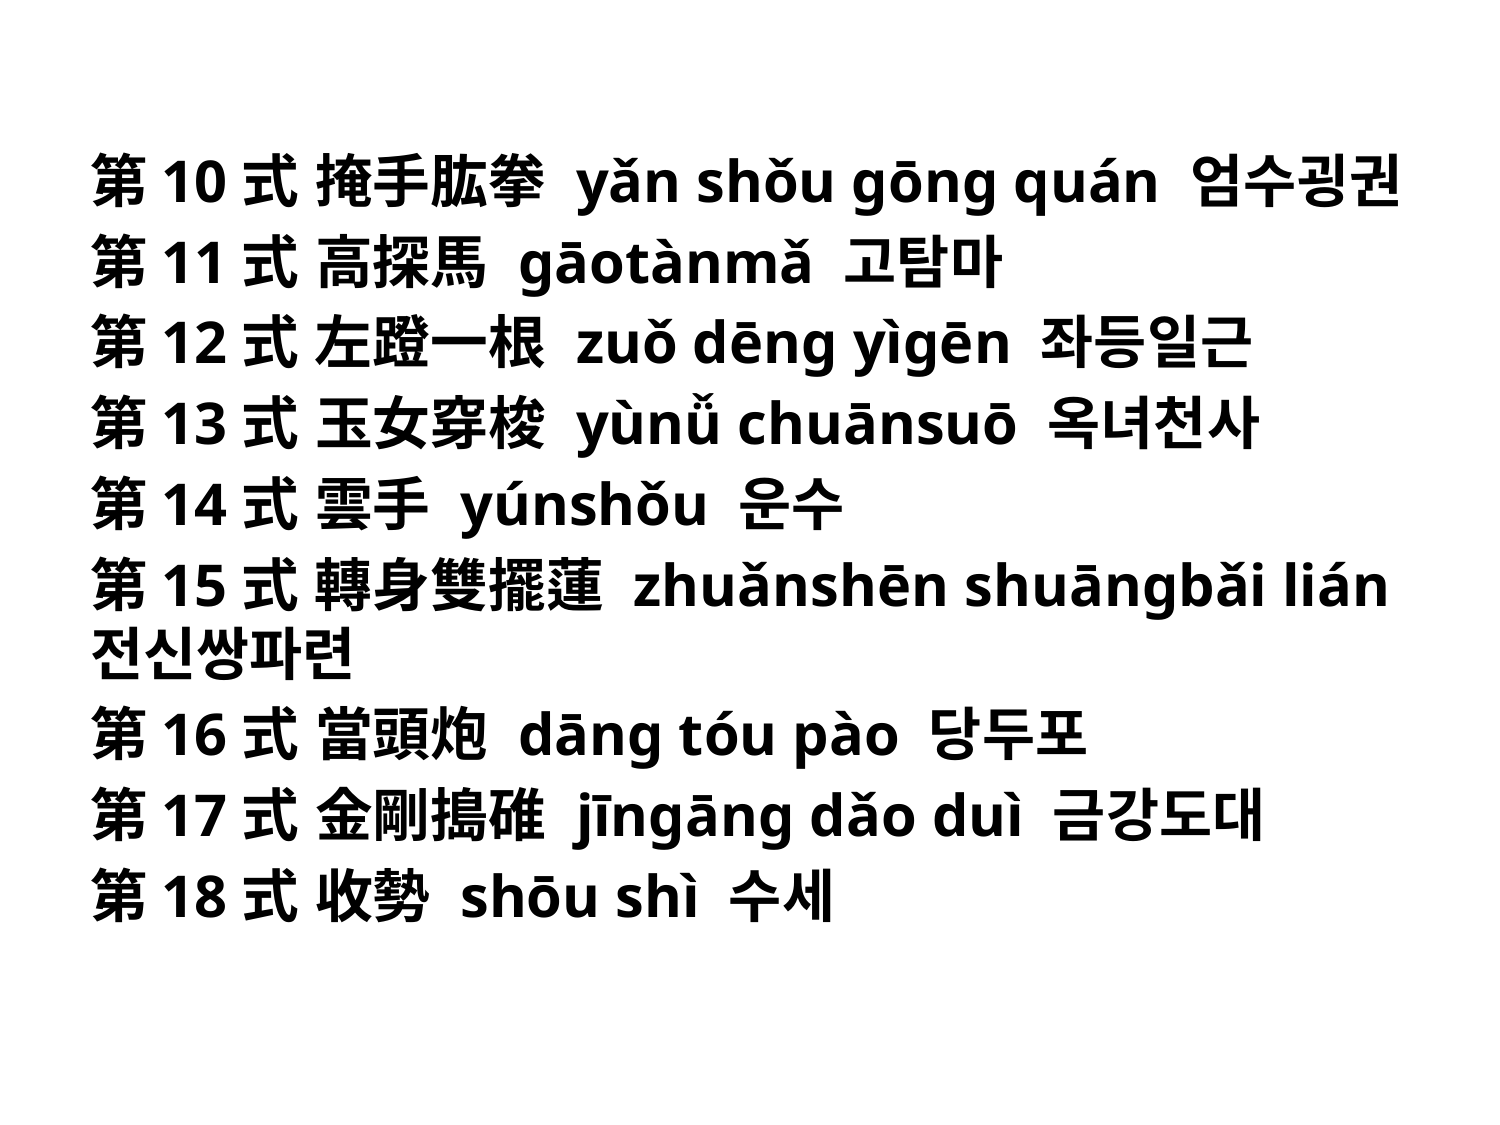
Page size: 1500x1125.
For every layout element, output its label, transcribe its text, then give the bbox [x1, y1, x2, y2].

list 第10式 掩手肱拳 yǎn shǒu gōng quán 엄수굉권 第11式 高探馬 gāotànmǎ 고탐마 第12式 左蹬一根 zuǒ dēng yìgēn 좌등일근 第13式 玉女穿梭 yùnǚ chuānsuō 옥녀천사 第14式 雲手 yúnshǒu 운수 第15式 轉身雙擺蓮 zhuǎnshēn shuāngbǎi lián 전신쌍파련 第16式 當頭炮 dāng tóu pào 당두포 第17式 金剛搗碓 jīngāng dǎo duì 금강도대 第18式 收勢 shōu shì 수세 [75, 137, 1425, 1005]
